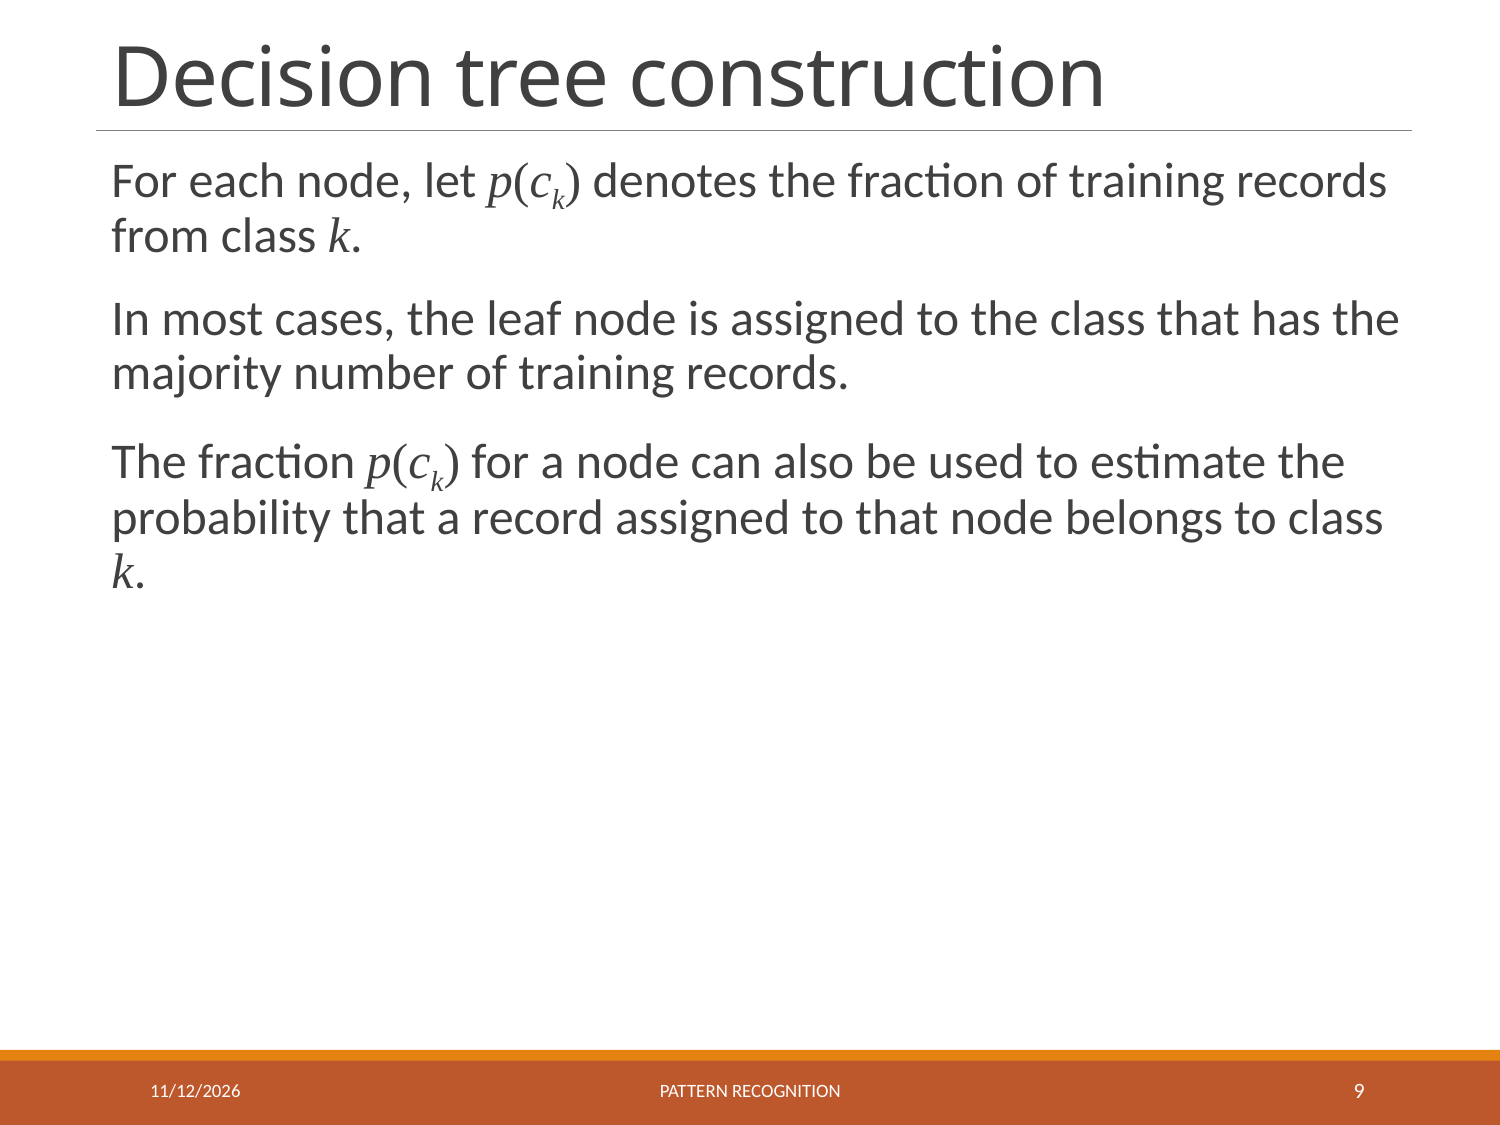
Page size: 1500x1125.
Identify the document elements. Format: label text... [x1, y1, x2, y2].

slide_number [135, 1059, 440, 1120]
footer Pattern recognition [453, 1059, 1047, 1120]
slide_number 9 [1218, 1059, 1380, 1120]
list For each node, let p(ck) denotes the fraction of training records from class k. In most cases, the leaf node is assigned to the class that has the majority number of training records. The fraction p(ck) for a node can also be used to estimate the probability that a record assigned to that node belongs to class k. [96, 140, 1413, 1034]
title Decision tree construction [96, 19, 1413, 131]
